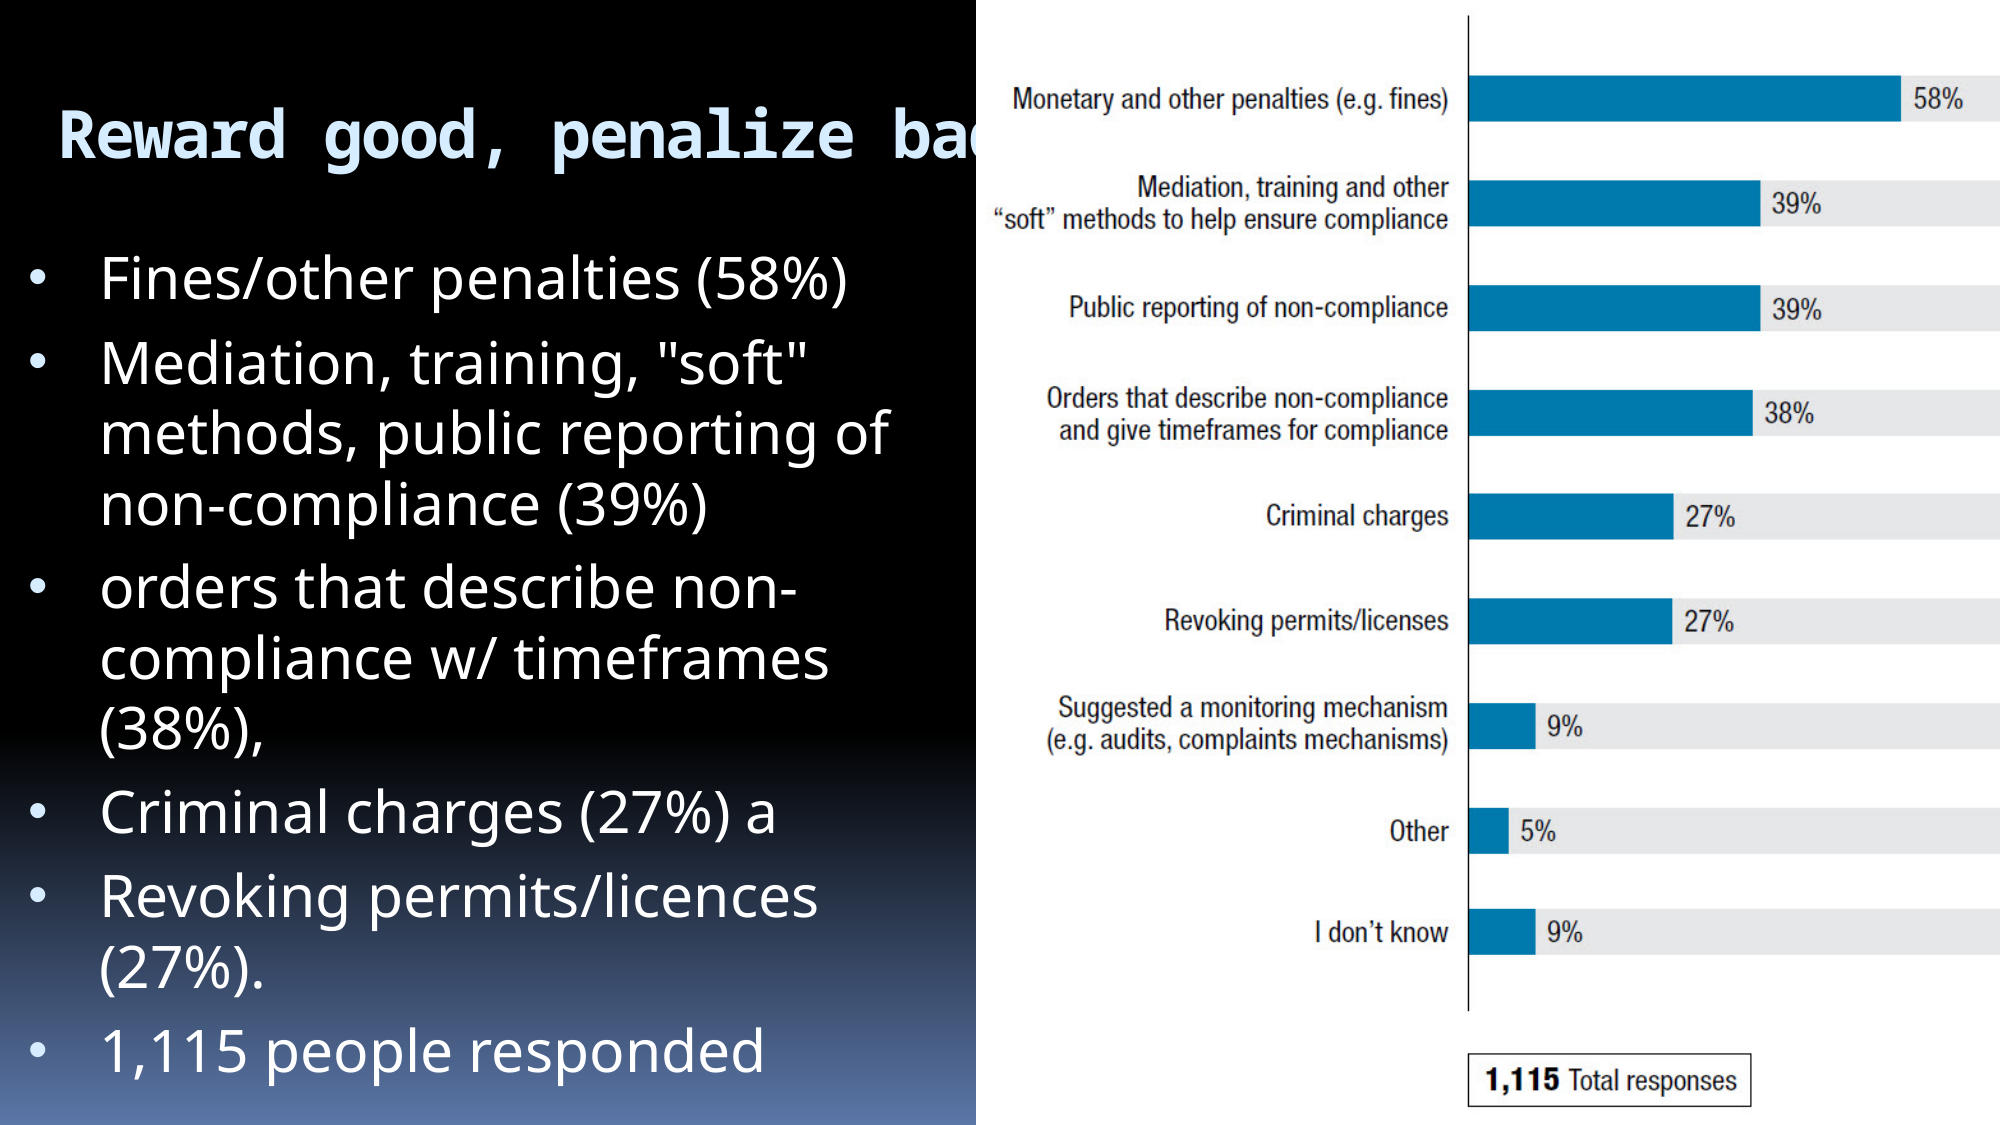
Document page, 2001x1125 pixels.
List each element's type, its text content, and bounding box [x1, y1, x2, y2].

title Reward good, penalize bad [43, 83, 966, 234]
picture [975, 0, 2000, 1125]
list Fines/other penalties (58%) Mediation, training, "soft" methods, public reporting of non-compliance (39%) orders that describe non-compliance w/ timeframes (38%), Criminal charges (27%) a Revoking permits/licences (27%). 1,115 people responded [3, 233, 965, 1094]
